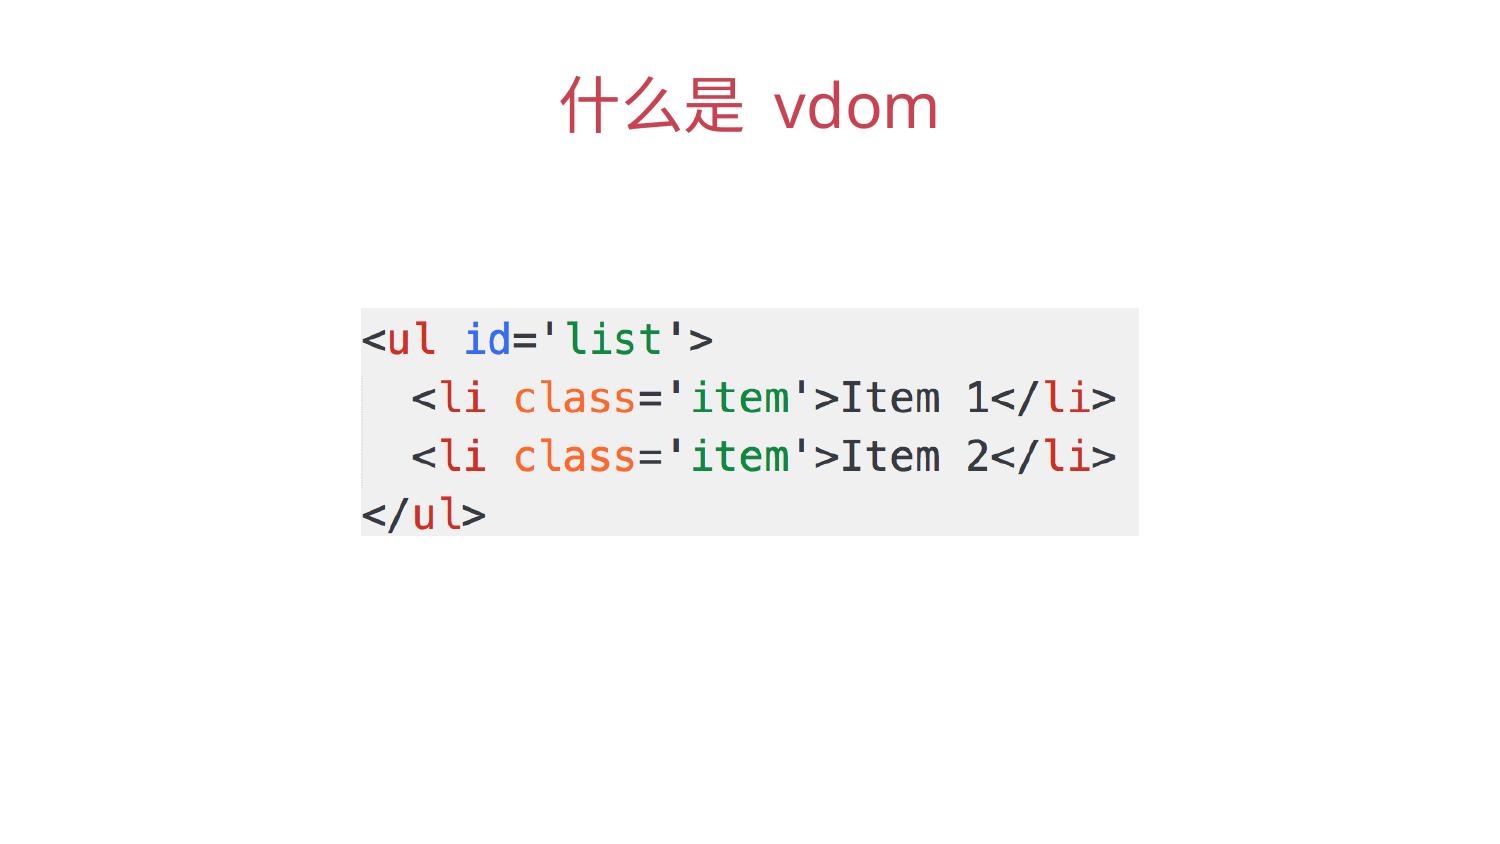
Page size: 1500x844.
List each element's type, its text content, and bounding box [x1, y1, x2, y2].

text_box 什么是 vdom [558, 65, 942, 141]
picture [361, 308, 1139, 536]
